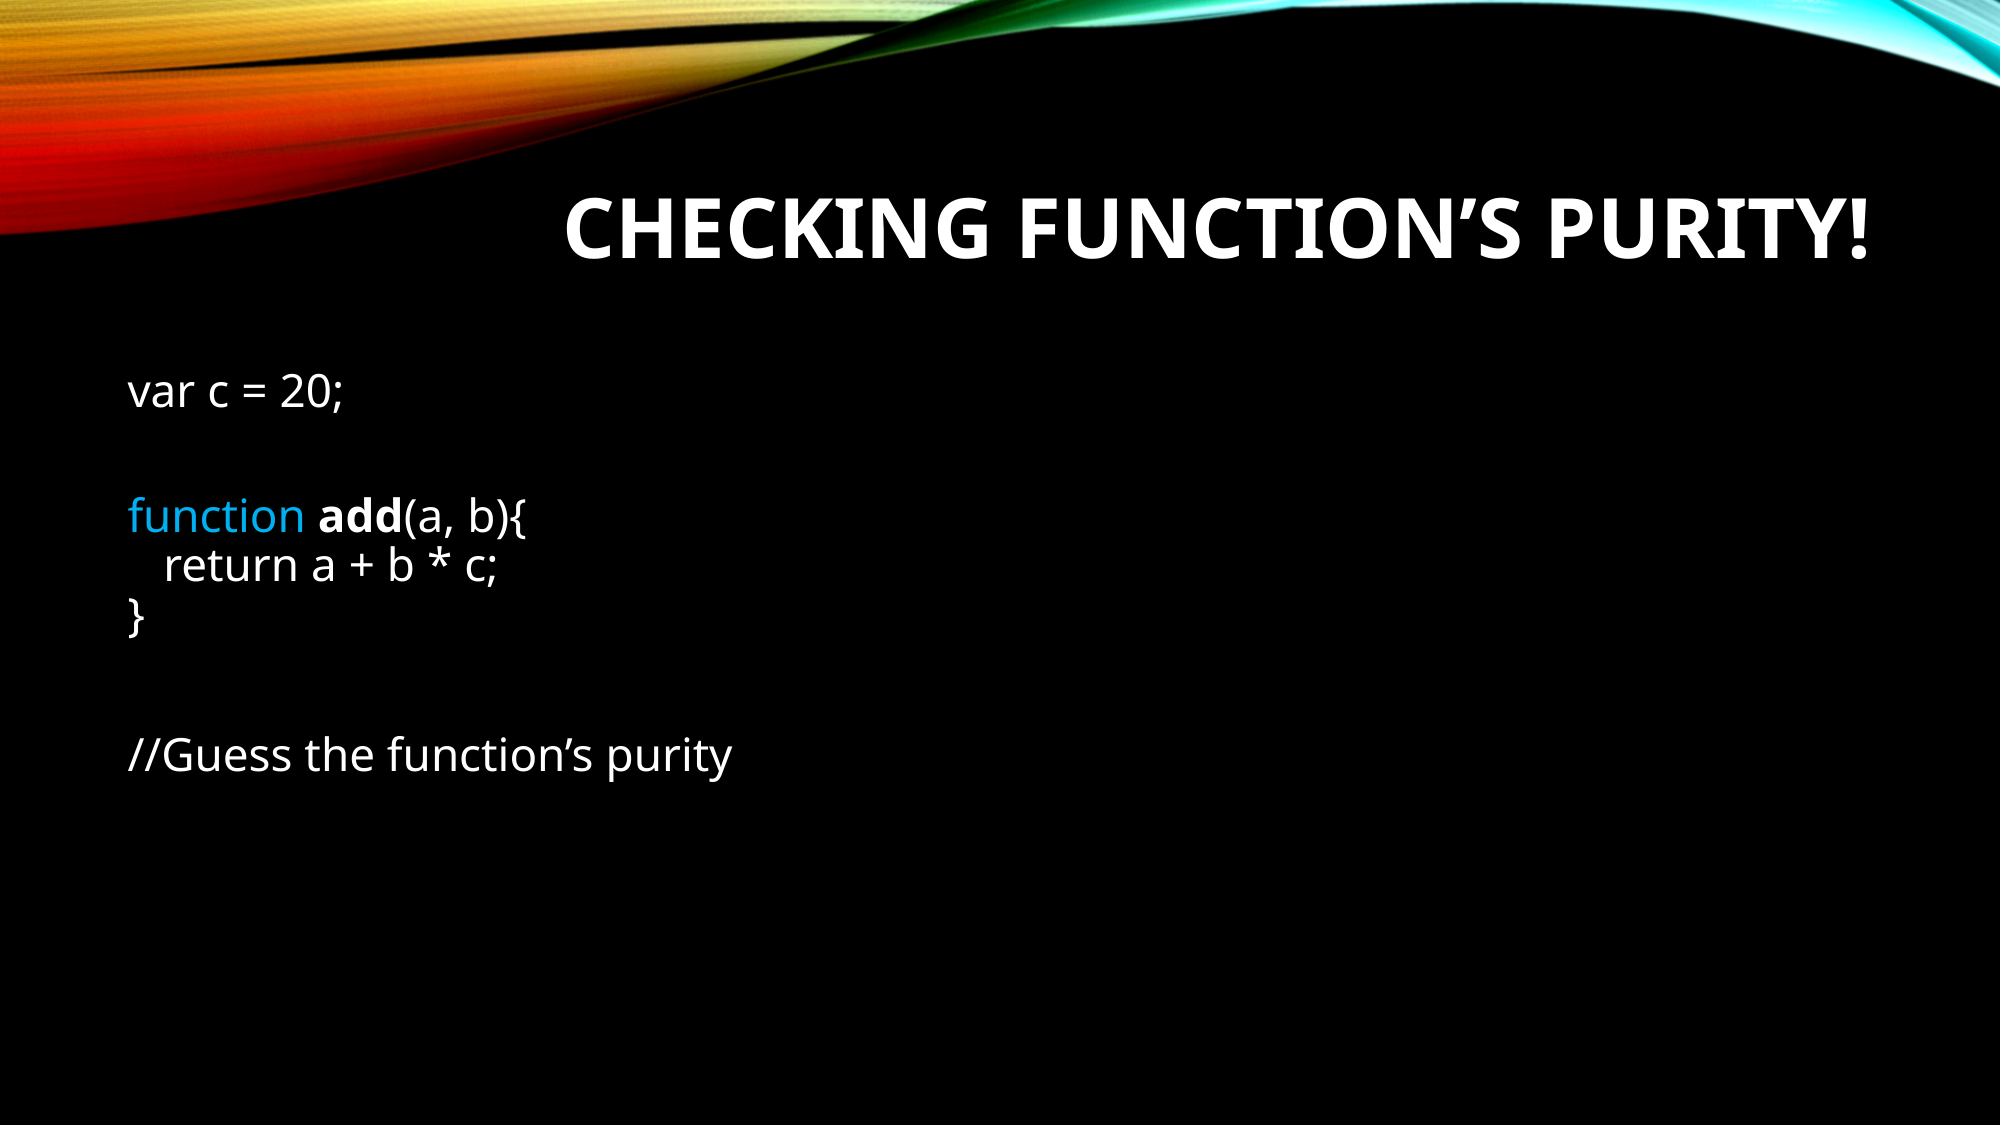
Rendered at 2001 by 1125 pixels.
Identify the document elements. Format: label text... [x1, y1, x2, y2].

title Checking function’s purity! [474, 125, 1888, 338]
list var c = 20; function add(a, b){ return a + b * c; } //Guess the function’s purity [112, 360, 1888, 1021]
picture [0, 0, 2000, 237]
